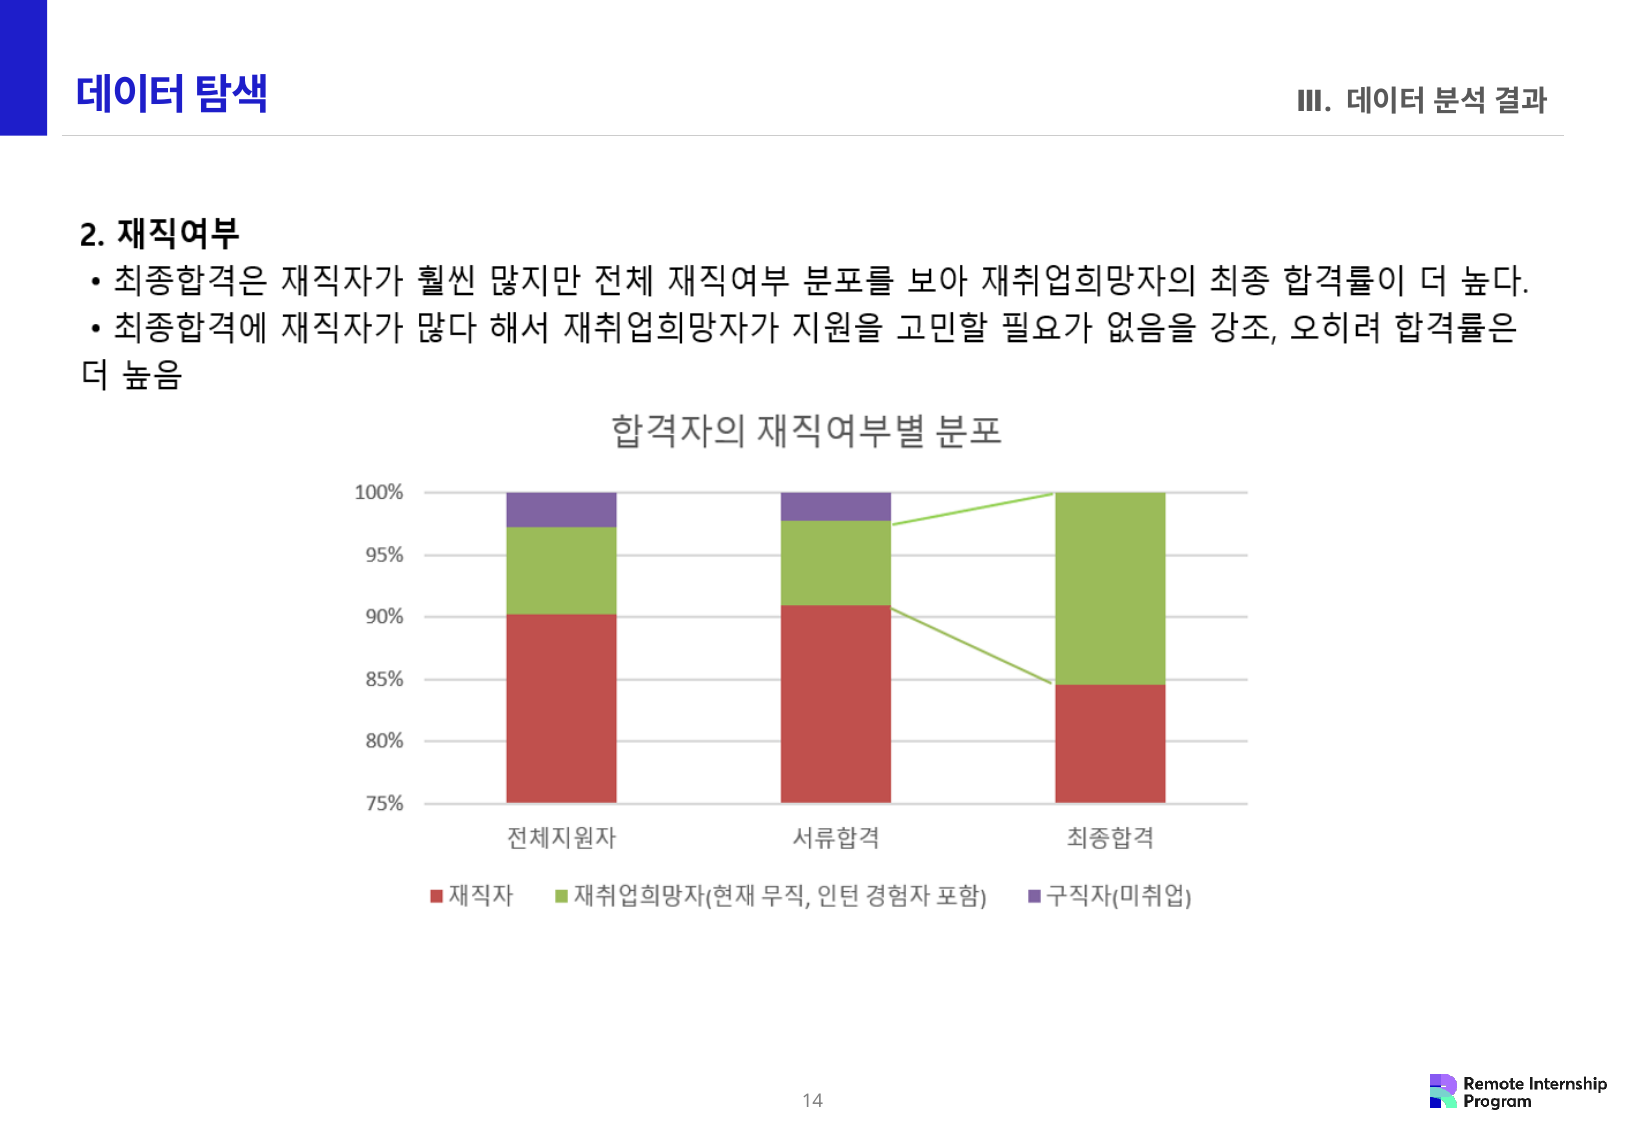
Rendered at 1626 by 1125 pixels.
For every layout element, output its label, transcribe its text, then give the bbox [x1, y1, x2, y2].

title 데이터 탐색 [61, 65, 889, 124]
list Ⅲ. 데이터 분석 결과 [1048, 67, 1560, 137]
picture [1430, 1074, 1607, 1110]
picture [49, 194, 1560, 955]
